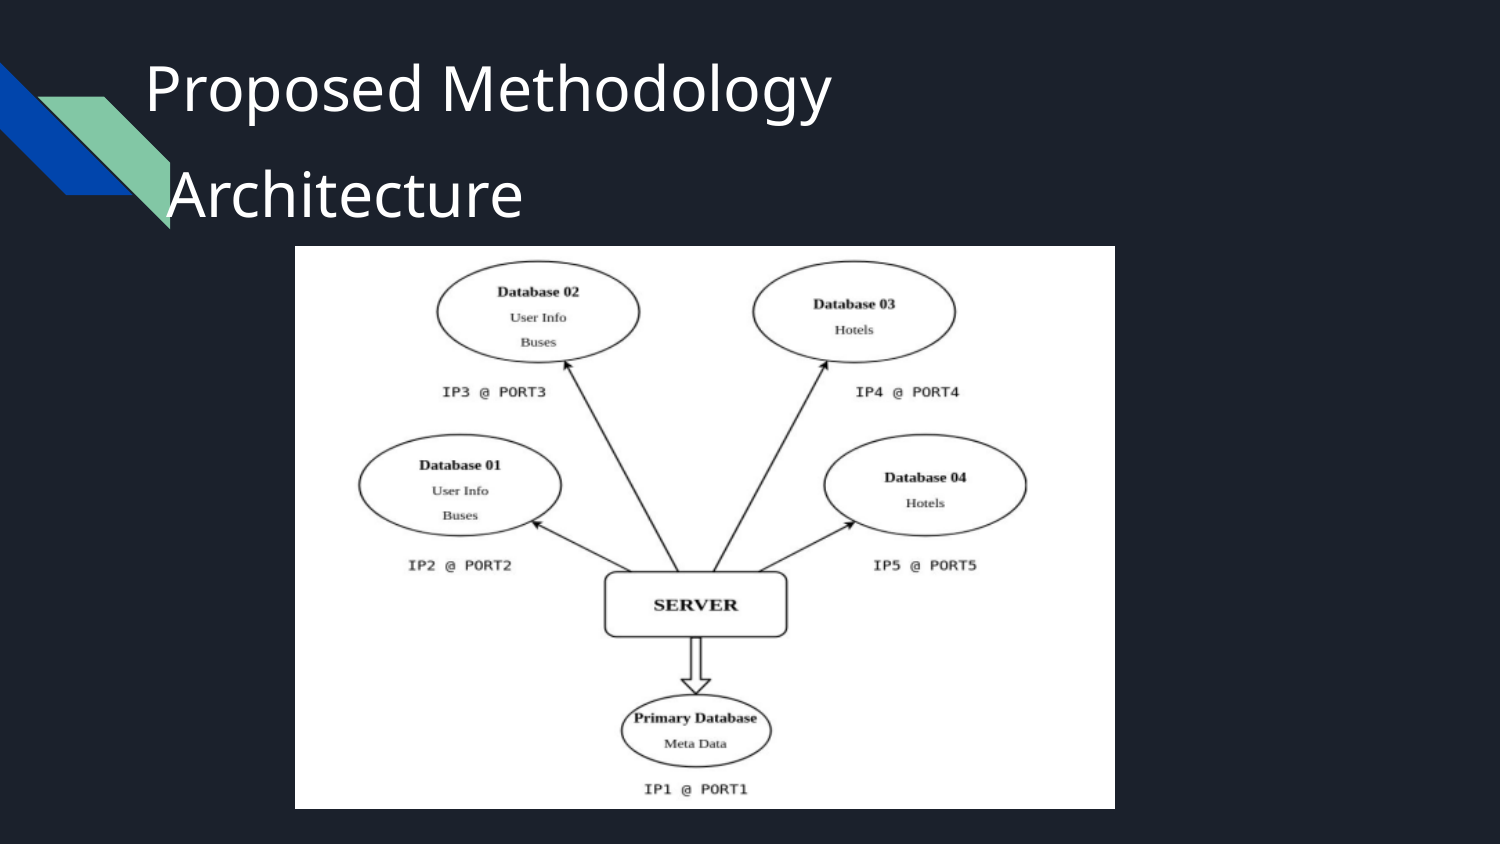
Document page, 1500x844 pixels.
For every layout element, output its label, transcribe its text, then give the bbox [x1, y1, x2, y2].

title Proposed Methodology [130, 34, 1328, 126]
picture [295, 246, 1115, 810]
title Architecture [151, 140, 1349, 232]
